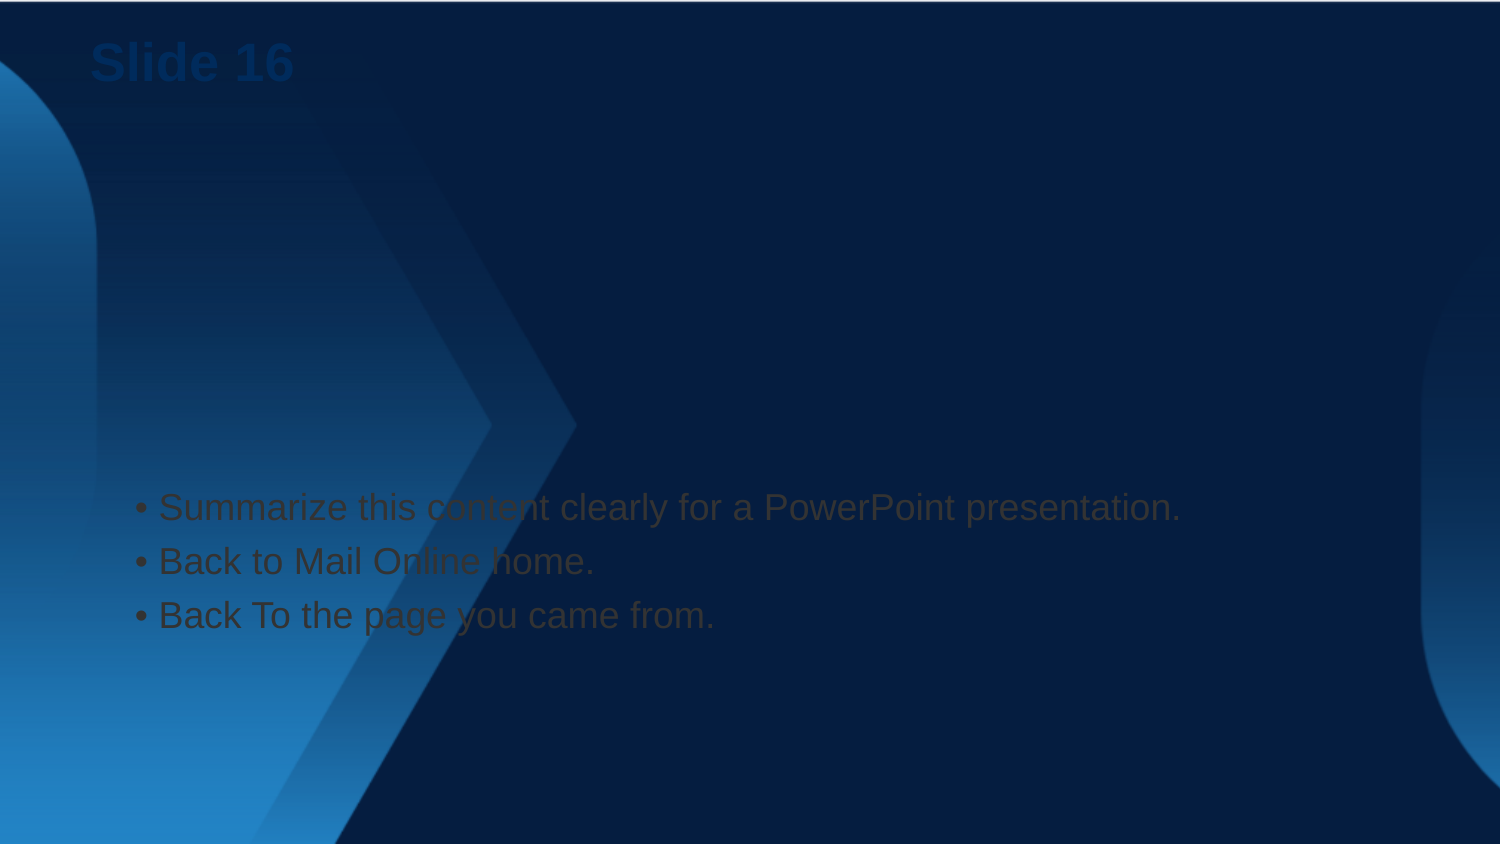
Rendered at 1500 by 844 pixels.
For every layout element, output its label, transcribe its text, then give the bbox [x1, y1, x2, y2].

text_box • Summarize this content clearly for a PowerPoint presentation. • Back to Mail Online home. • Back To the page you came from. [119, 179, 1470, 844]
picture [0, 0, 1500, 844]
